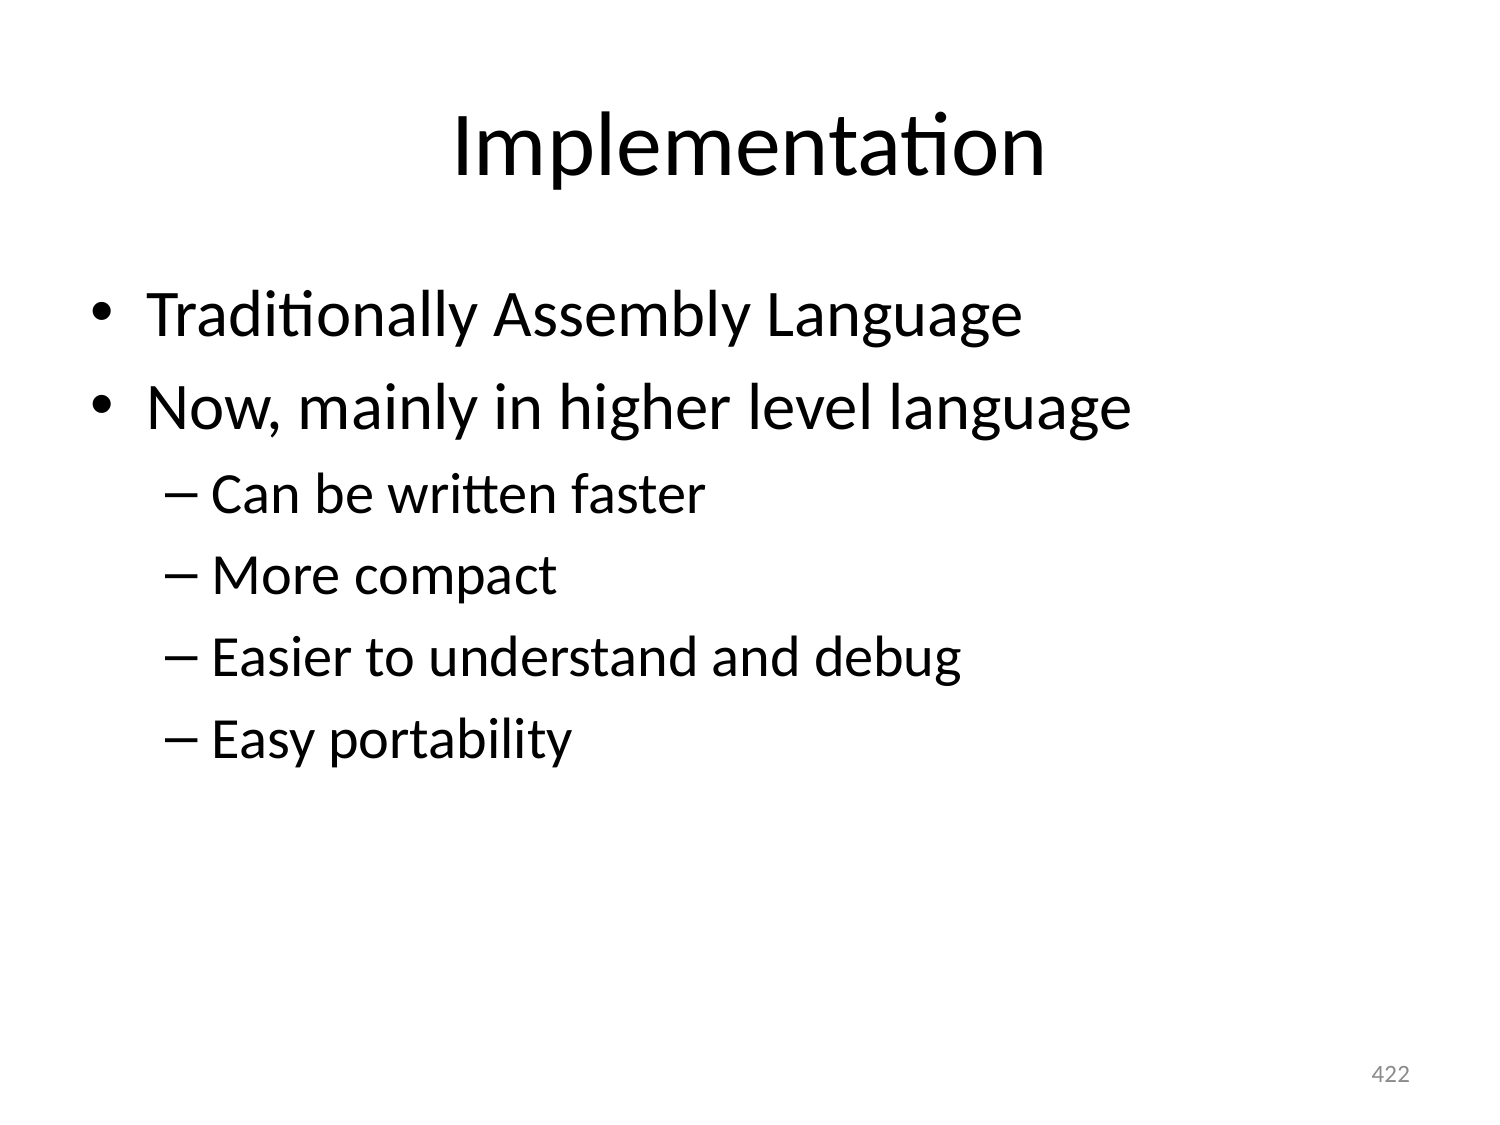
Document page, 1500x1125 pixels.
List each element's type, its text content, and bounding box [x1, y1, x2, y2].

list Traditionally Assembly Language Now, mainly in higher level language Can be written faster More compact Easier to understand and debug Easy portability [75, 262, 1425, 1005]
slide_number 422 [1074, 1042, 1425, 1103]
title Implementation [75, 45, 1425, 233]
